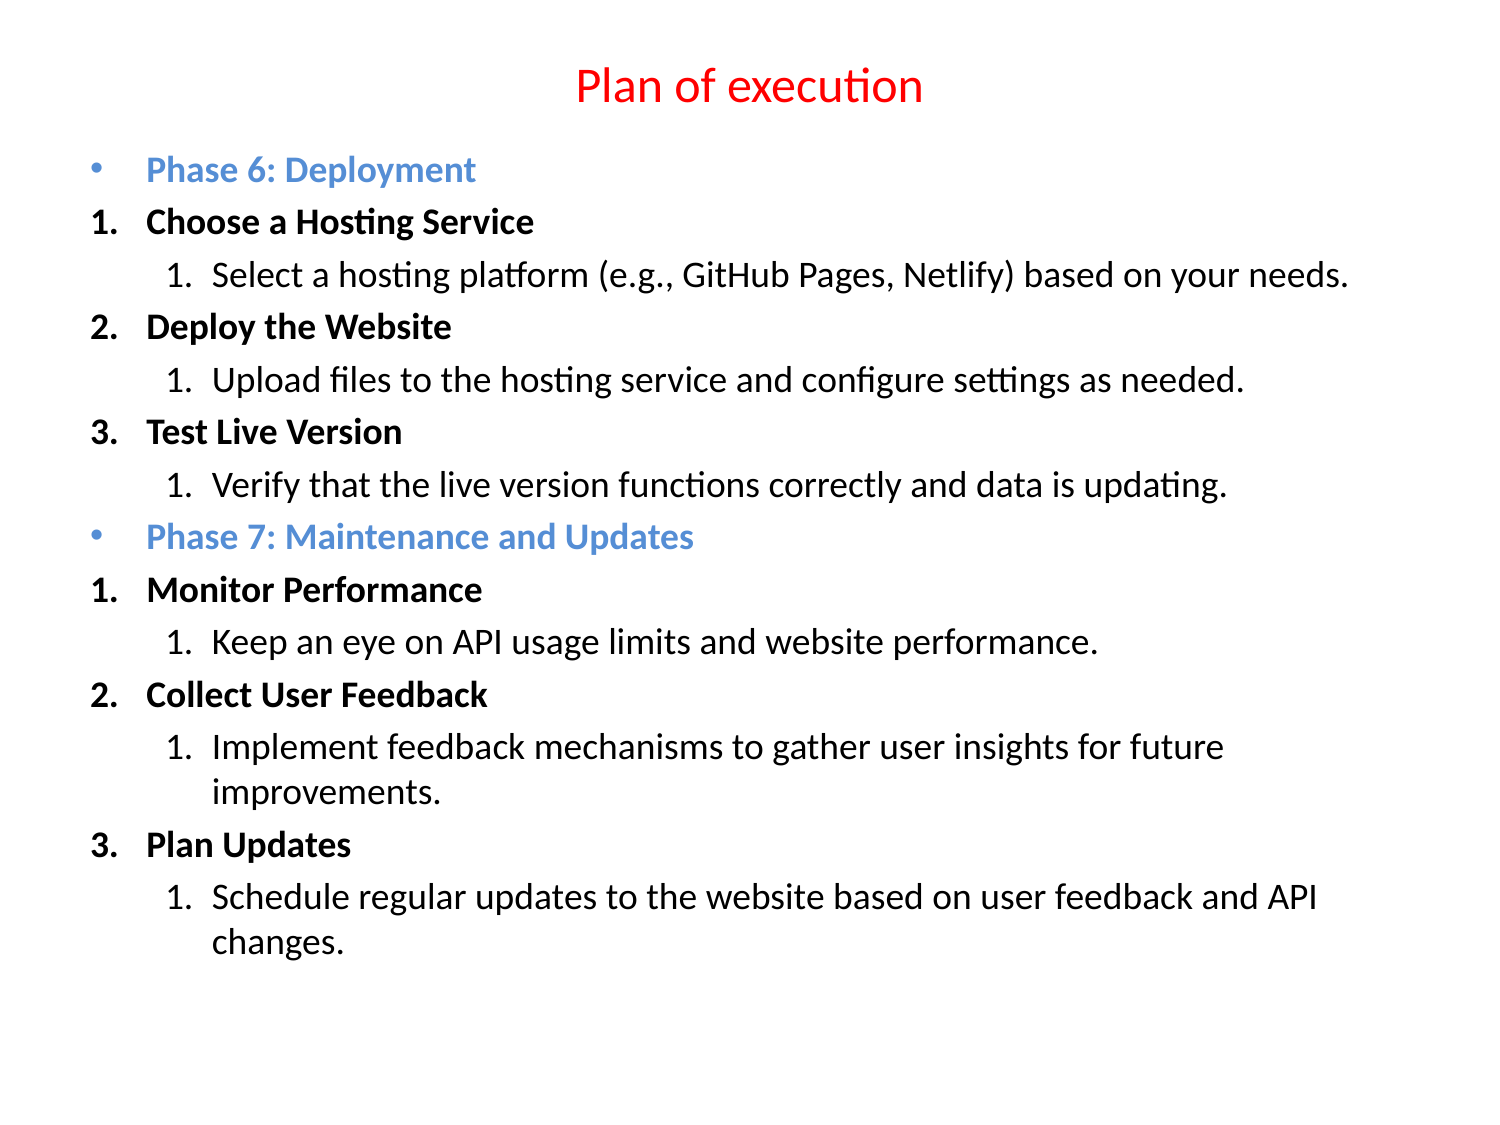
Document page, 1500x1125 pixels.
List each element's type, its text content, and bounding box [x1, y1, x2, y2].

title Plan of execution [75, 45, 1425, 121]
list Phase 6: Deployment Choose a Hosting Service Select a hosting platform (e.g., GitHub Pages, Netlify) based on your needs. Deploy the Website Upload files to the hosting service and configure settings as needed. Test Live Version Verify that the live version functions correctly and data is updating. Phase 7: Maintenance and Updates Monitor Performance Keep an eye on API usage limits and website performance. Collect User Feedback Implement feedback mechanisms to gather user insights for future improvements. Plan Updates Schedule regular updates to the website based on user feedback and API changes. [75, 137, 1425, 1080]
